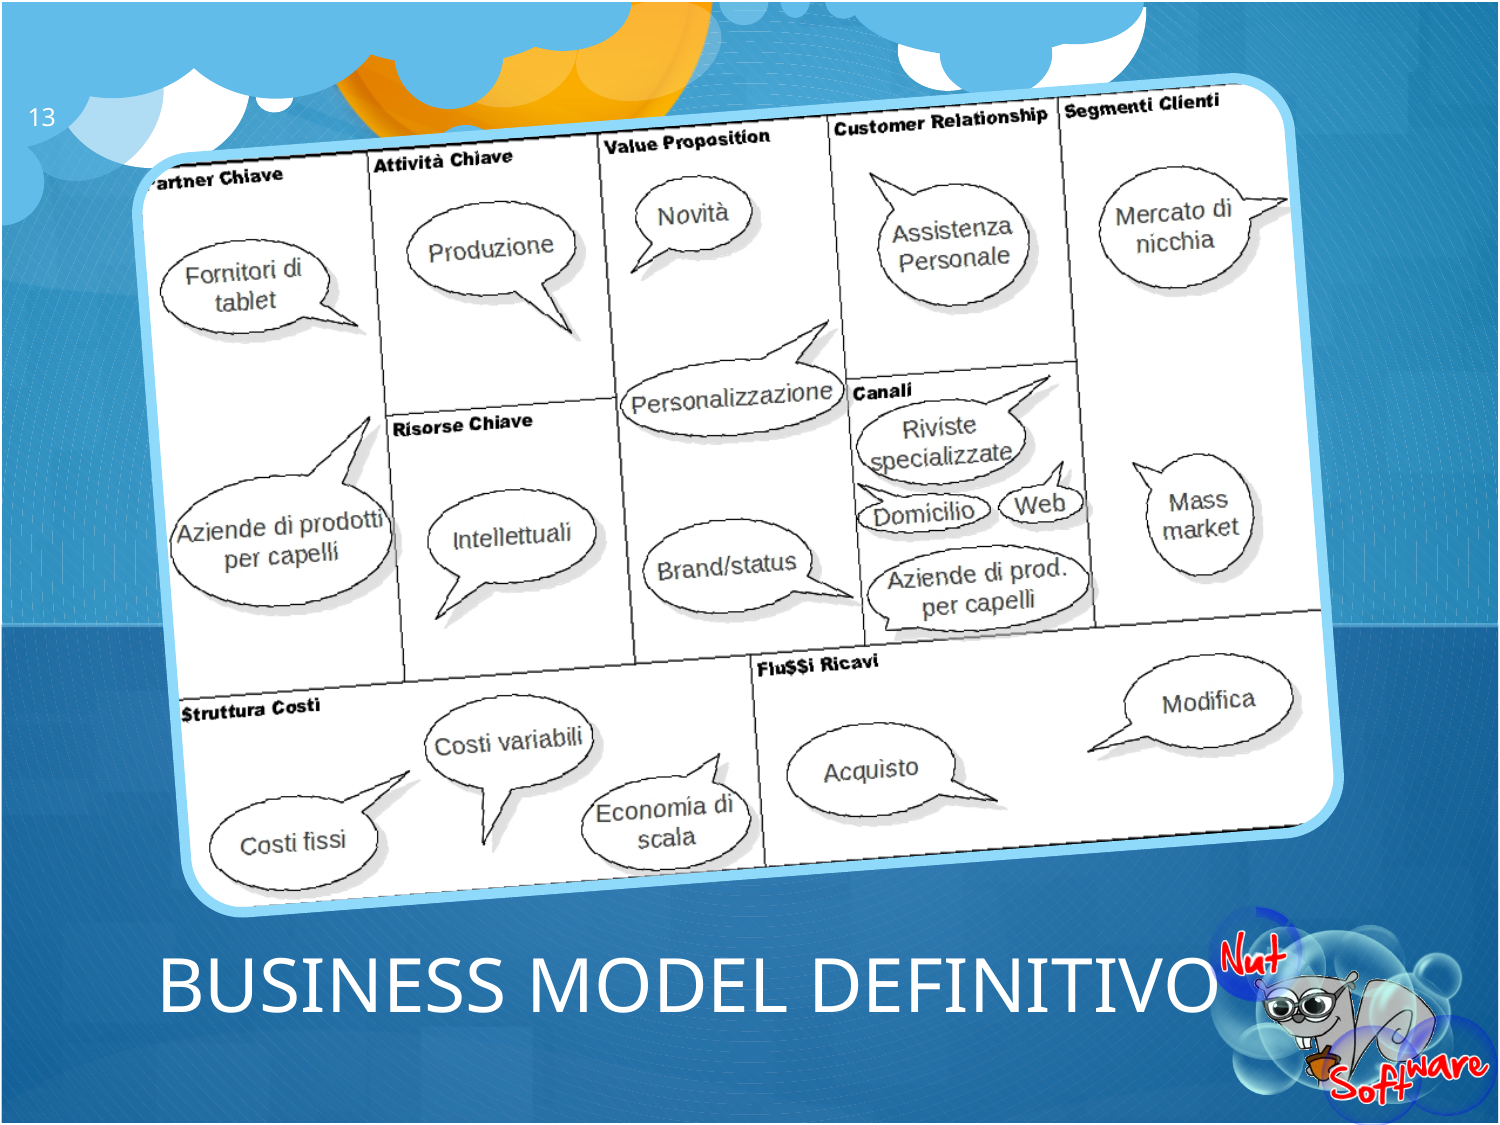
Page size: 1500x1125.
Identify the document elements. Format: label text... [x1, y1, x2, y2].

title BUSINESS MODEL DEFINITIVO [56, 916, 1203, 1036]
slide_number 13 [12, 99, 240, 138]
picture [2, 2, 1500, 1125]
